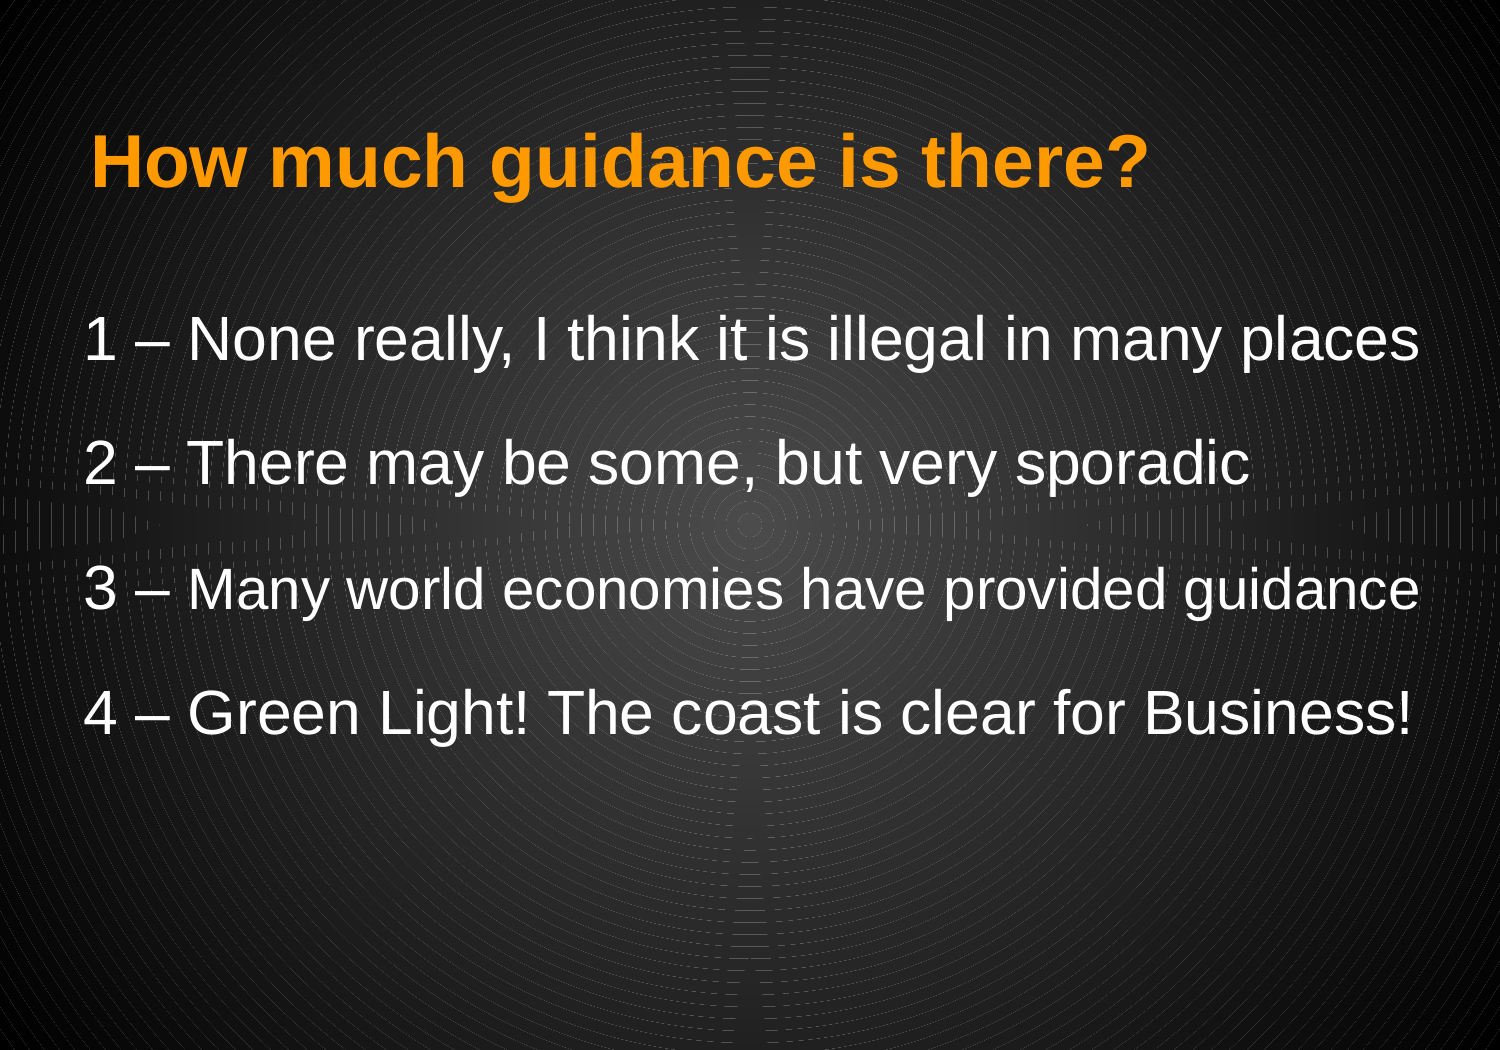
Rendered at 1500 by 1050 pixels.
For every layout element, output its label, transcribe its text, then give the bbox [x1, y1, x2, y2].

list 1 – None really, I think it is illegal in many places 2 – There may be some, but very sporadic 3 – Many world economies have provided guidance 4 – Green Light! The coast is clear for Business! [37, 245, 1463, 1006]
title How much guidance is there? [75, 42, 1425, 218]
